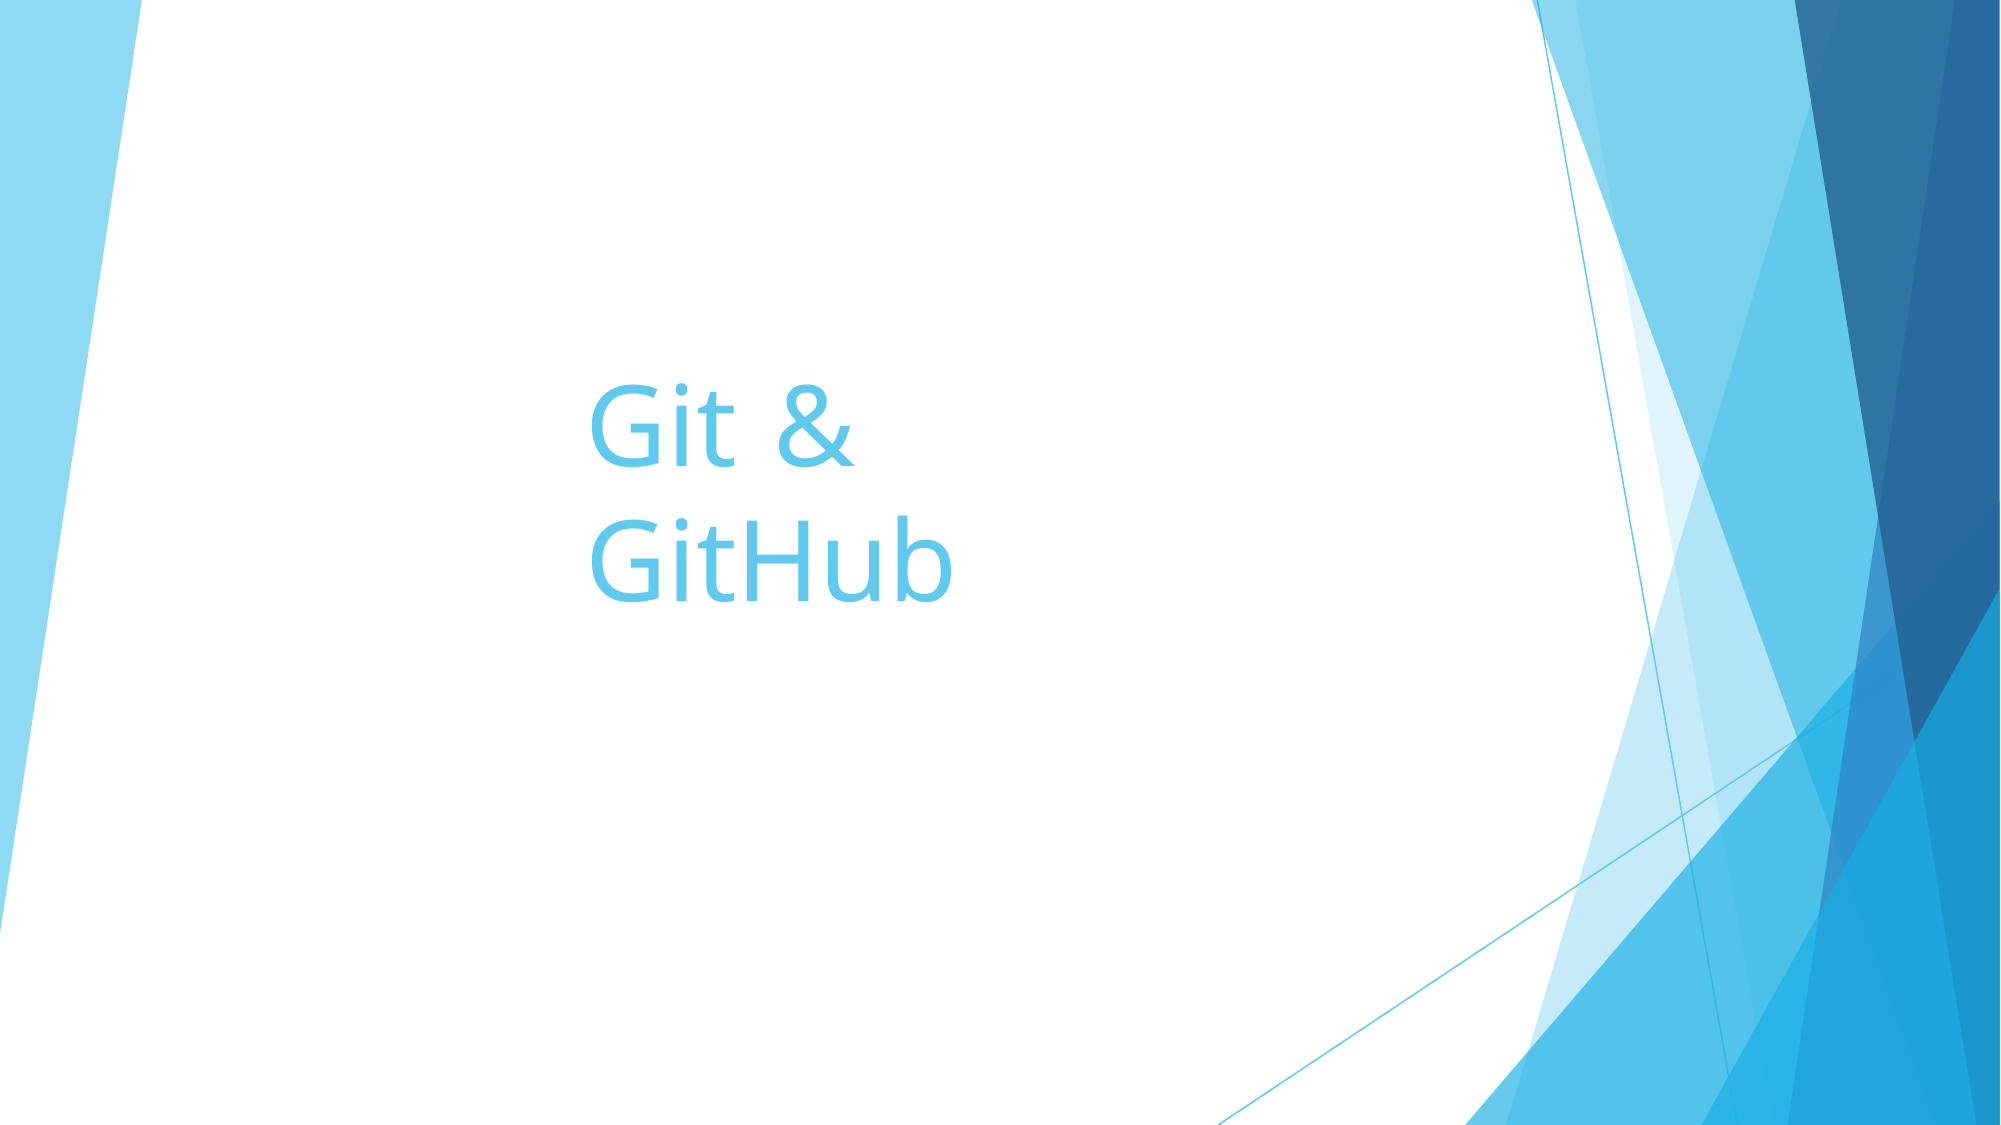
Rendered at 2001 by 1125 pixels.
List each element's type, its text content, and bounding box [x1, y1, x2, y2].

text_box [0, 0, 142, 934]
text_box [1216, 0, 2000, 1125]
title Git & GitHub [583, 352, 1211, 625]
